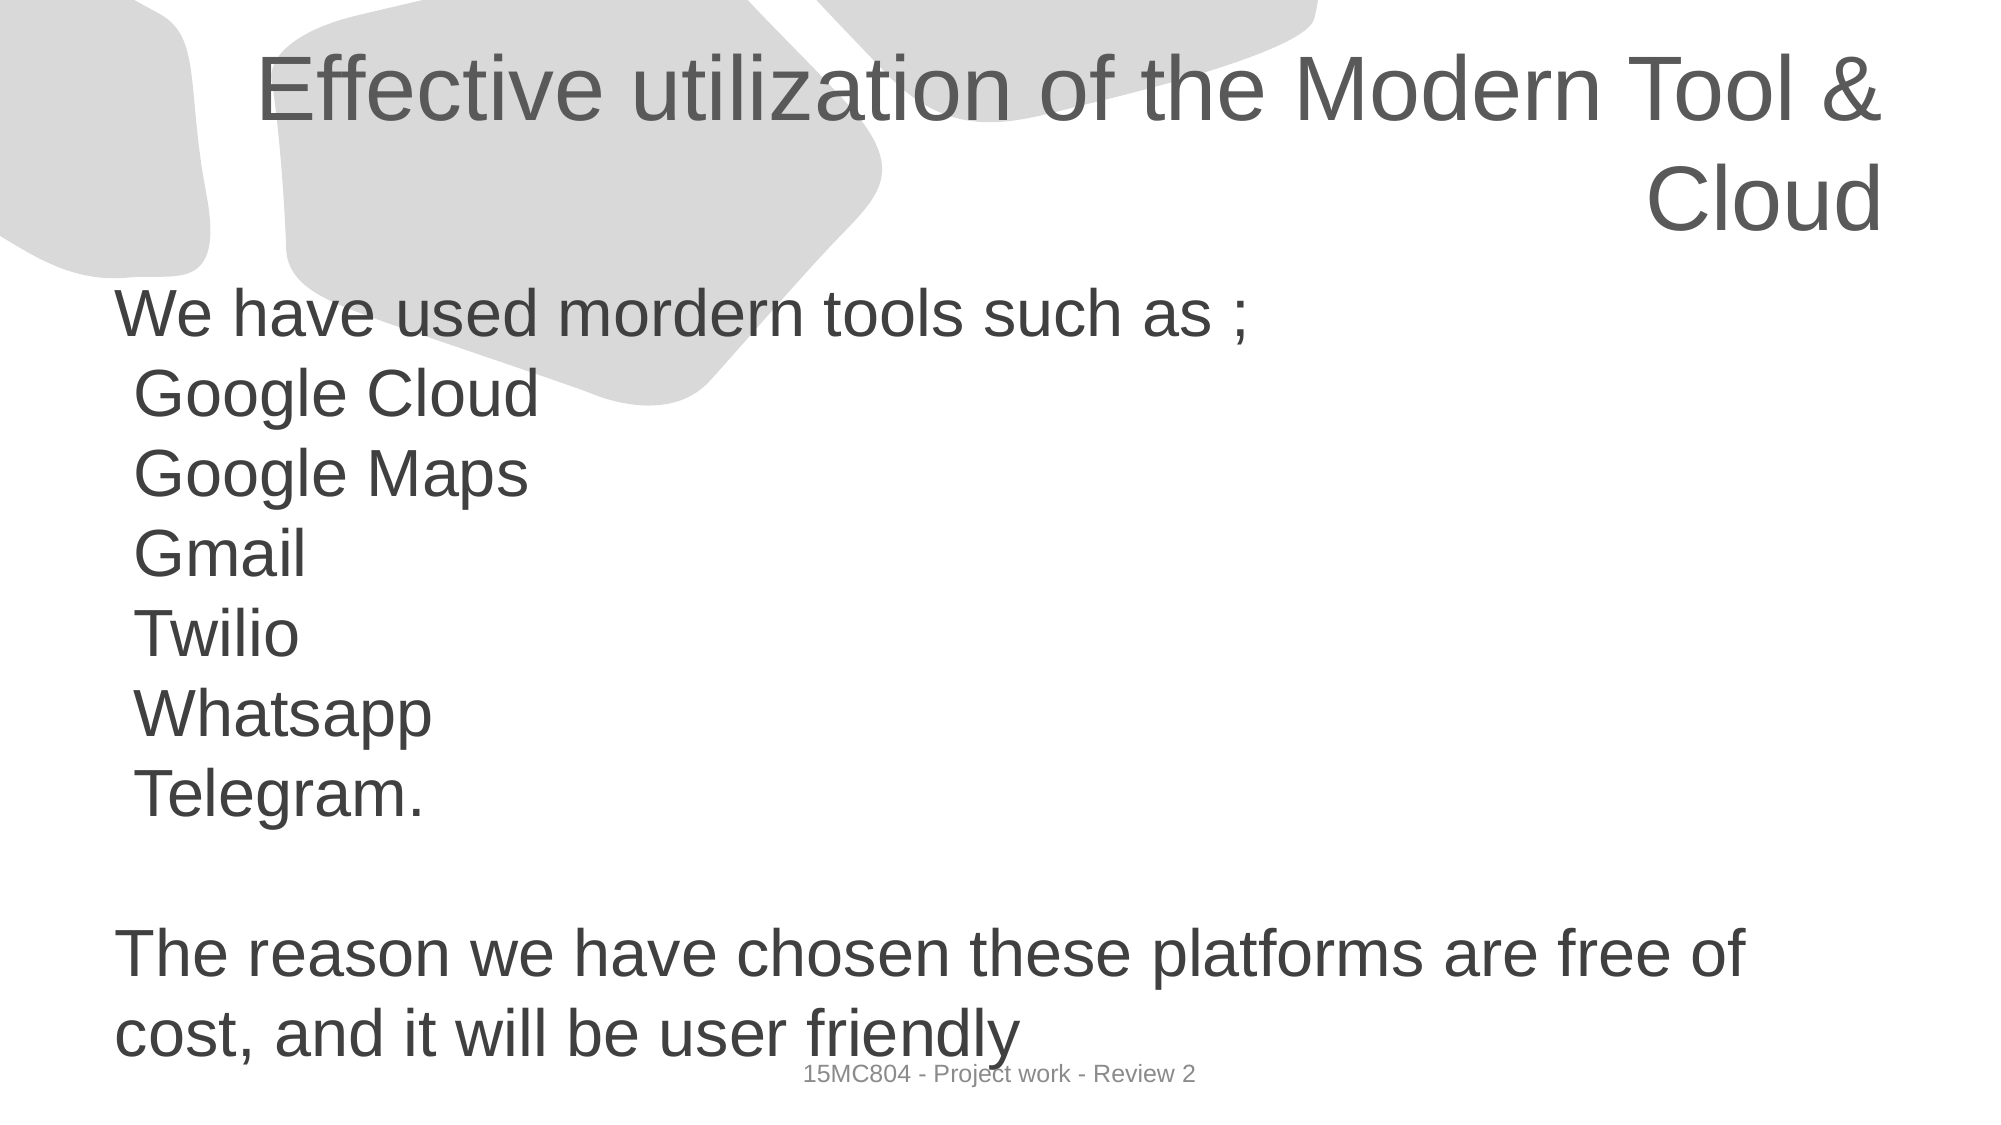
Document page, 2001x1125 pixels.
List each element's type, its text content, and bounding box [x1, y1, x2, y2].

footer 15MC804 - Project work - Review 2 [683, 1042, 1317, 1103]
list We have used mordern tools such as ; Google Cloud Google Maps Gmail Twilio Whatsapp Telegram. The reason we have chosen these platforms are free of cost, and it will be user friendly [99, 262, 1900, 1005]
title Effective utilization of the Modern Tool & Cloud [99, 45, 1900, 233]
